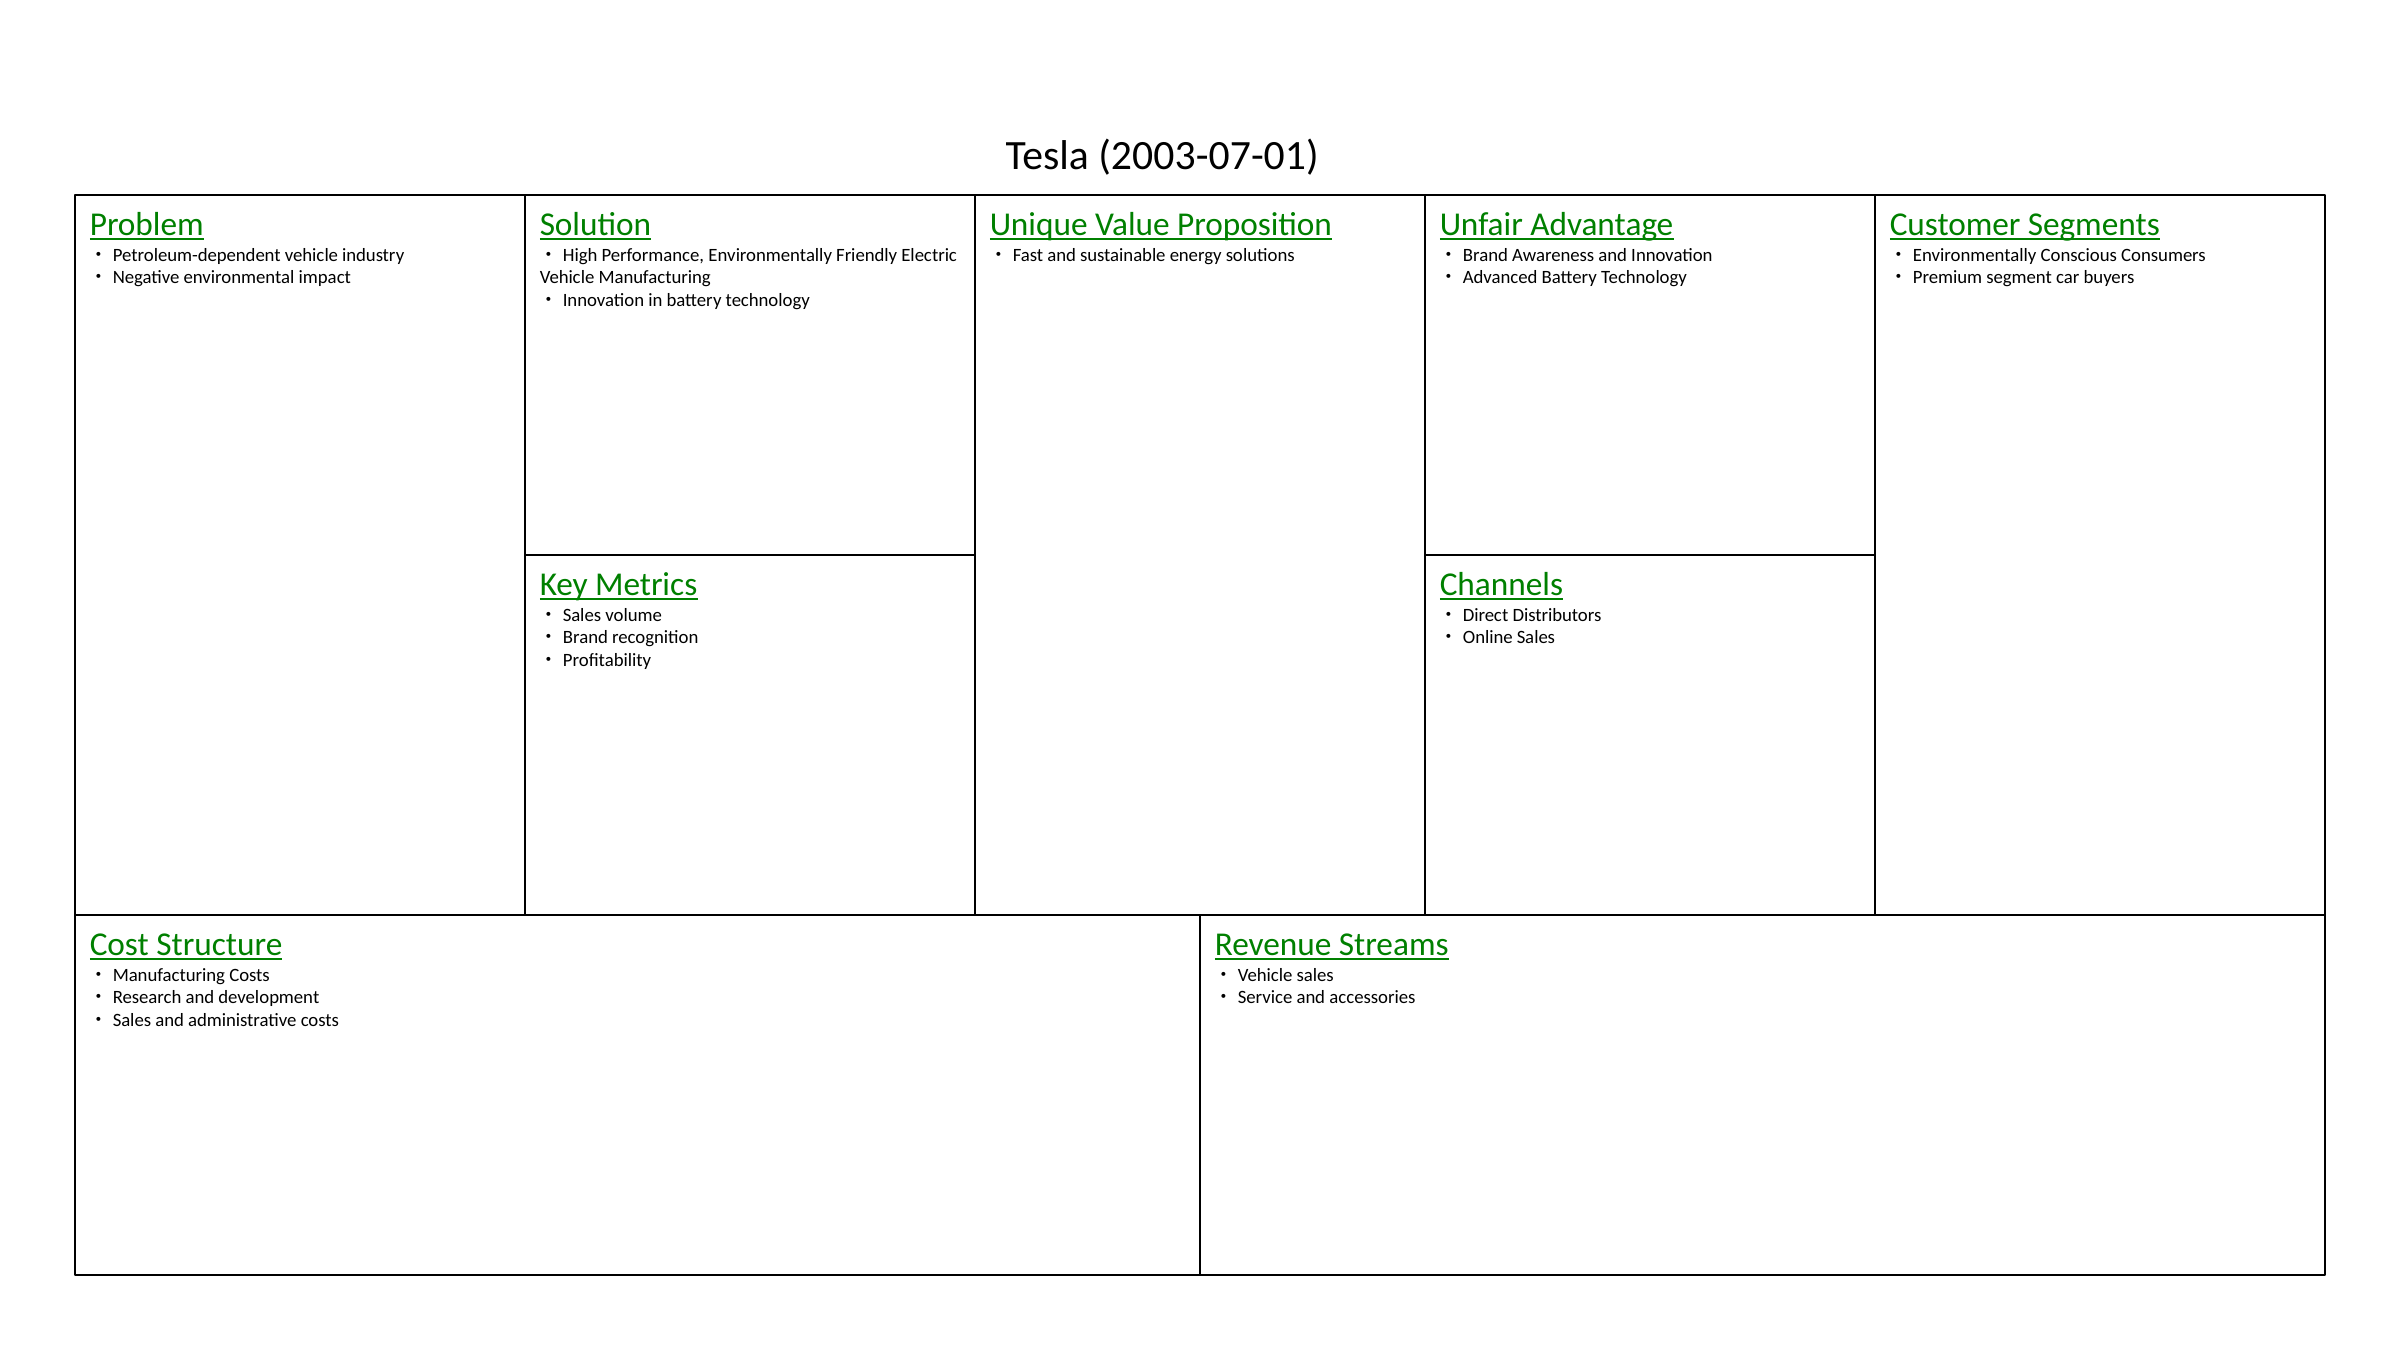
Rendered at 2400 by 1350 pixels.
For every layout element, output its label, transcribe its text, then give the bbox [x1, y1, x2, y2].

text_box Customer Segments ・Environmentally Conscious Consumers ・Premium segment car buyers [1874, 194, 2325, 914]
text_box Channels ・Direct Distributors ・Online Sales [1424, 554, 1874, 914]
text_box Unique Value Proposition ・Fast and sustainable energy solutions [974, 194, 1424, 914]
text_box Revenue Streams ・Vehicle sales ・Service and accessories [1199, 914, 2325, 1275]
text_box Problem ・Petroleum-dependent vehicle industry ・Negative environmental impact [74, 194, 524, 914]
text_box Unfair Advantage ・Brand Awareness and Innovation ・Advanced Battery Technology [1424, 194, 1874, 554]
text_box Tesla (2003-07-01) [990, 75, 1335, 185]
text_box Solution ・High Performance, Environmentally Friendly Electric Vehicle Manufacturing ・Innovation in battery technology [524, 194, 974, 554]
text_box Cost Structure ・Manufacturing Costs ・Research and development ・Sales and administrative costs [74, 914, 1199, 1275]
text_box Key Metrics ・Sales volume ・Brand recognition ・Profitability [524, 554, 974, 914]
